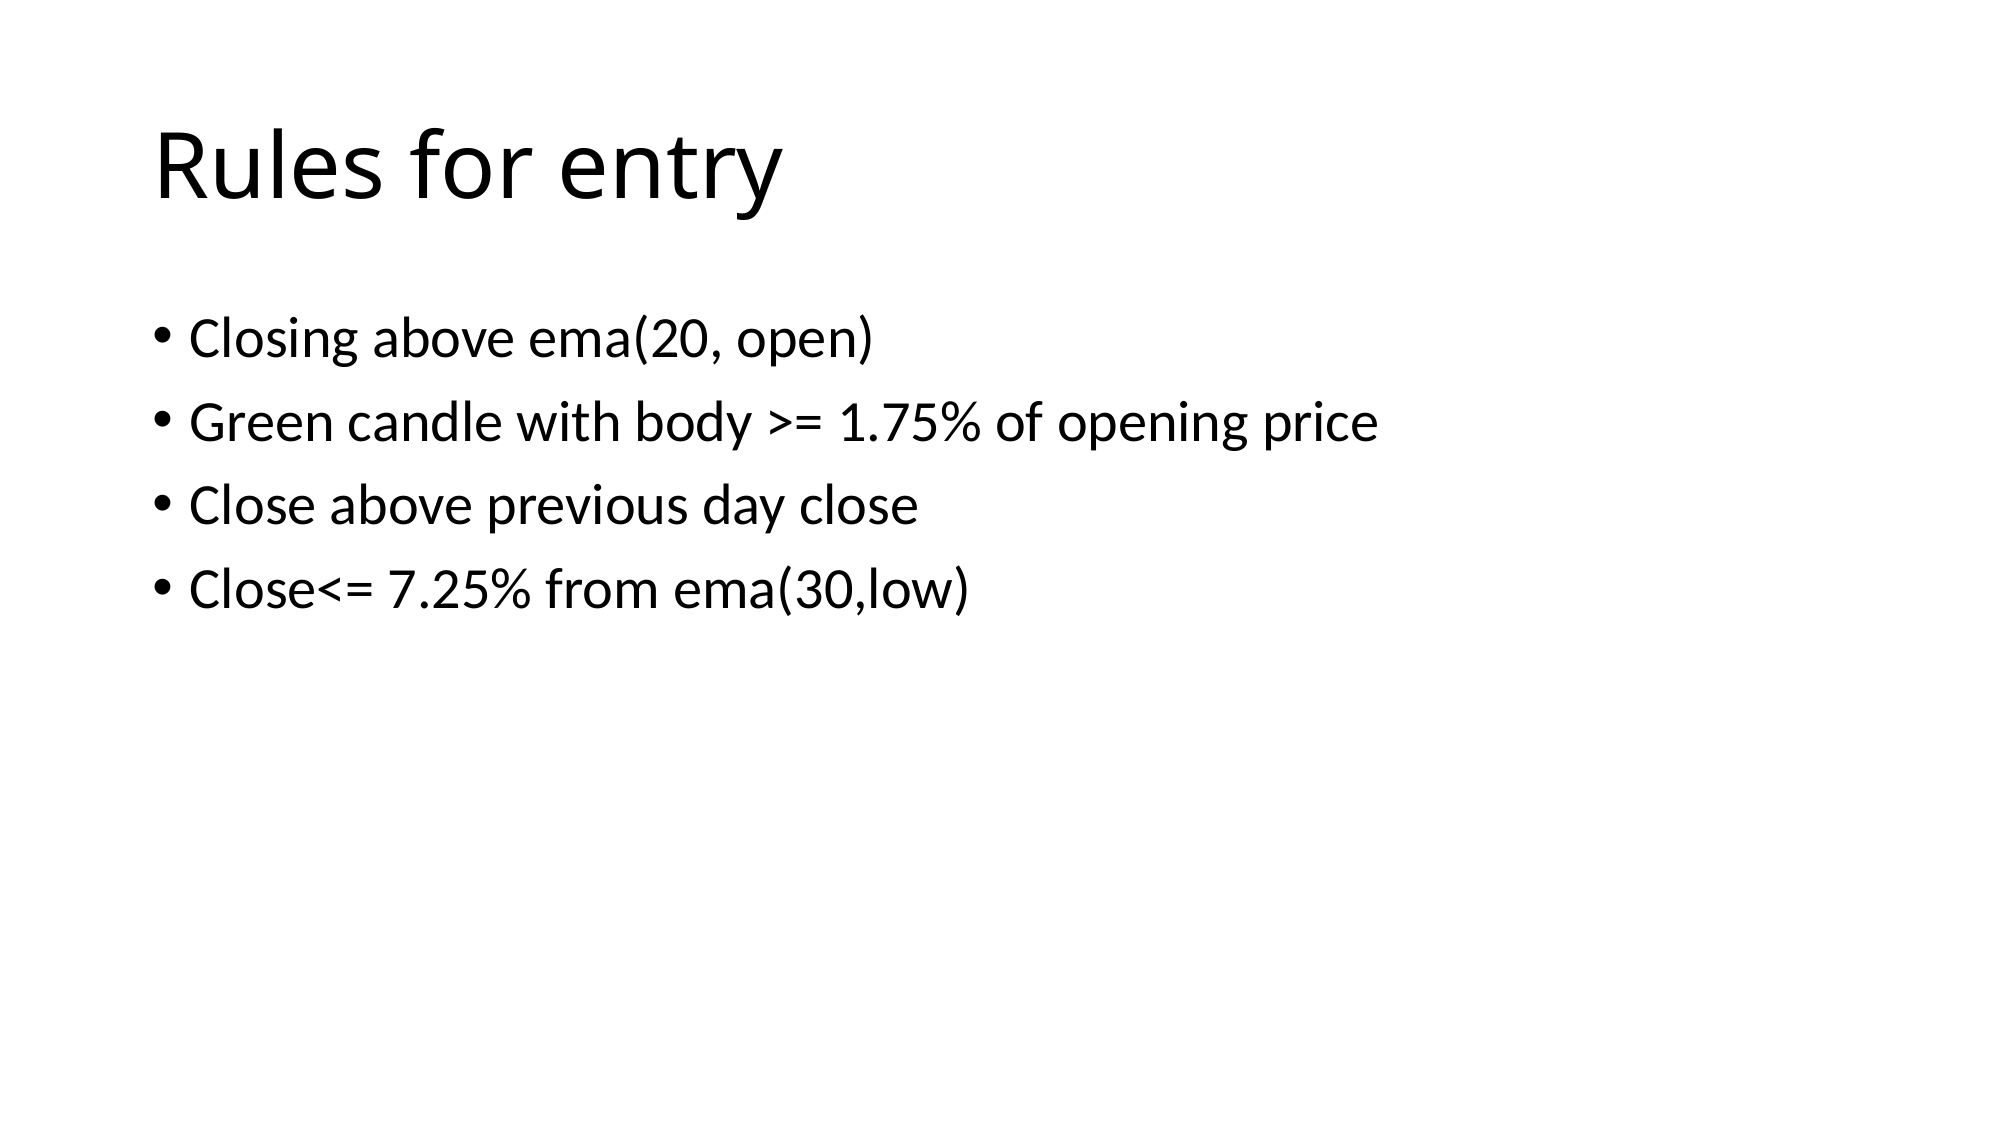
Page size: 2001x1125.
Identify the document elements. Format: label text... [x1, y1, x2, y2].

list Closing above ema(20, open) Green candle with body >= 1.75% of opening price Close above previous day close Close<= 7.25% from ema(30,low) [137, 299, 1863, 1014]
title Rules for entry [137, 59, 1863, 278]
